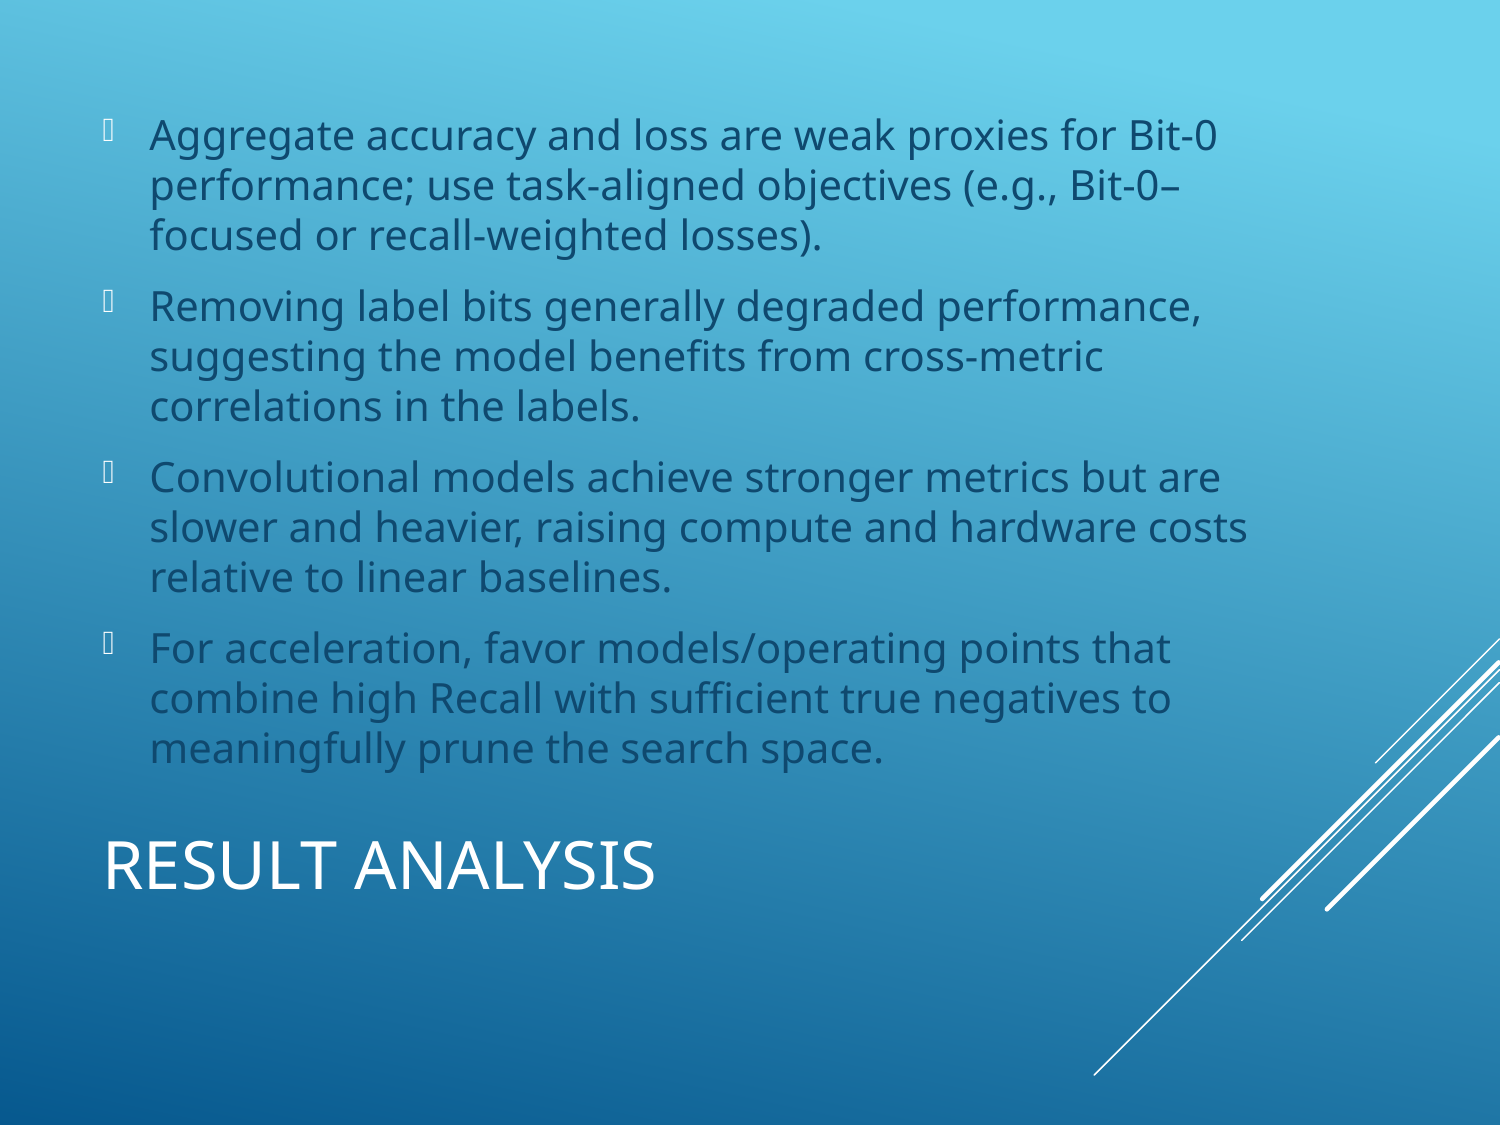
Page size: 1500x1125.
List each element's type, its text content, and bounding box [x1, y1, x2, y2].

title Result analysis [87, 794, 1163, 988]
list Aggregate accuracy and loss are weak proxies for Bit-0 performance; use task-aligned objectives (e.g., Bit-0–focused or recall-weighted losses). Removing label bits generally degraded performance, suggesting the model benefits from cross-metric correlations in the labels. Convolutional models achieve stronger metrics but are slower and heavier, raising compute and hardware costs relative to linear baselines. For acceleration, favor models/operating points that combine high Recall with sufficient true negatives to meaningfully prune the search space. [87, 87, 1314, 794]
